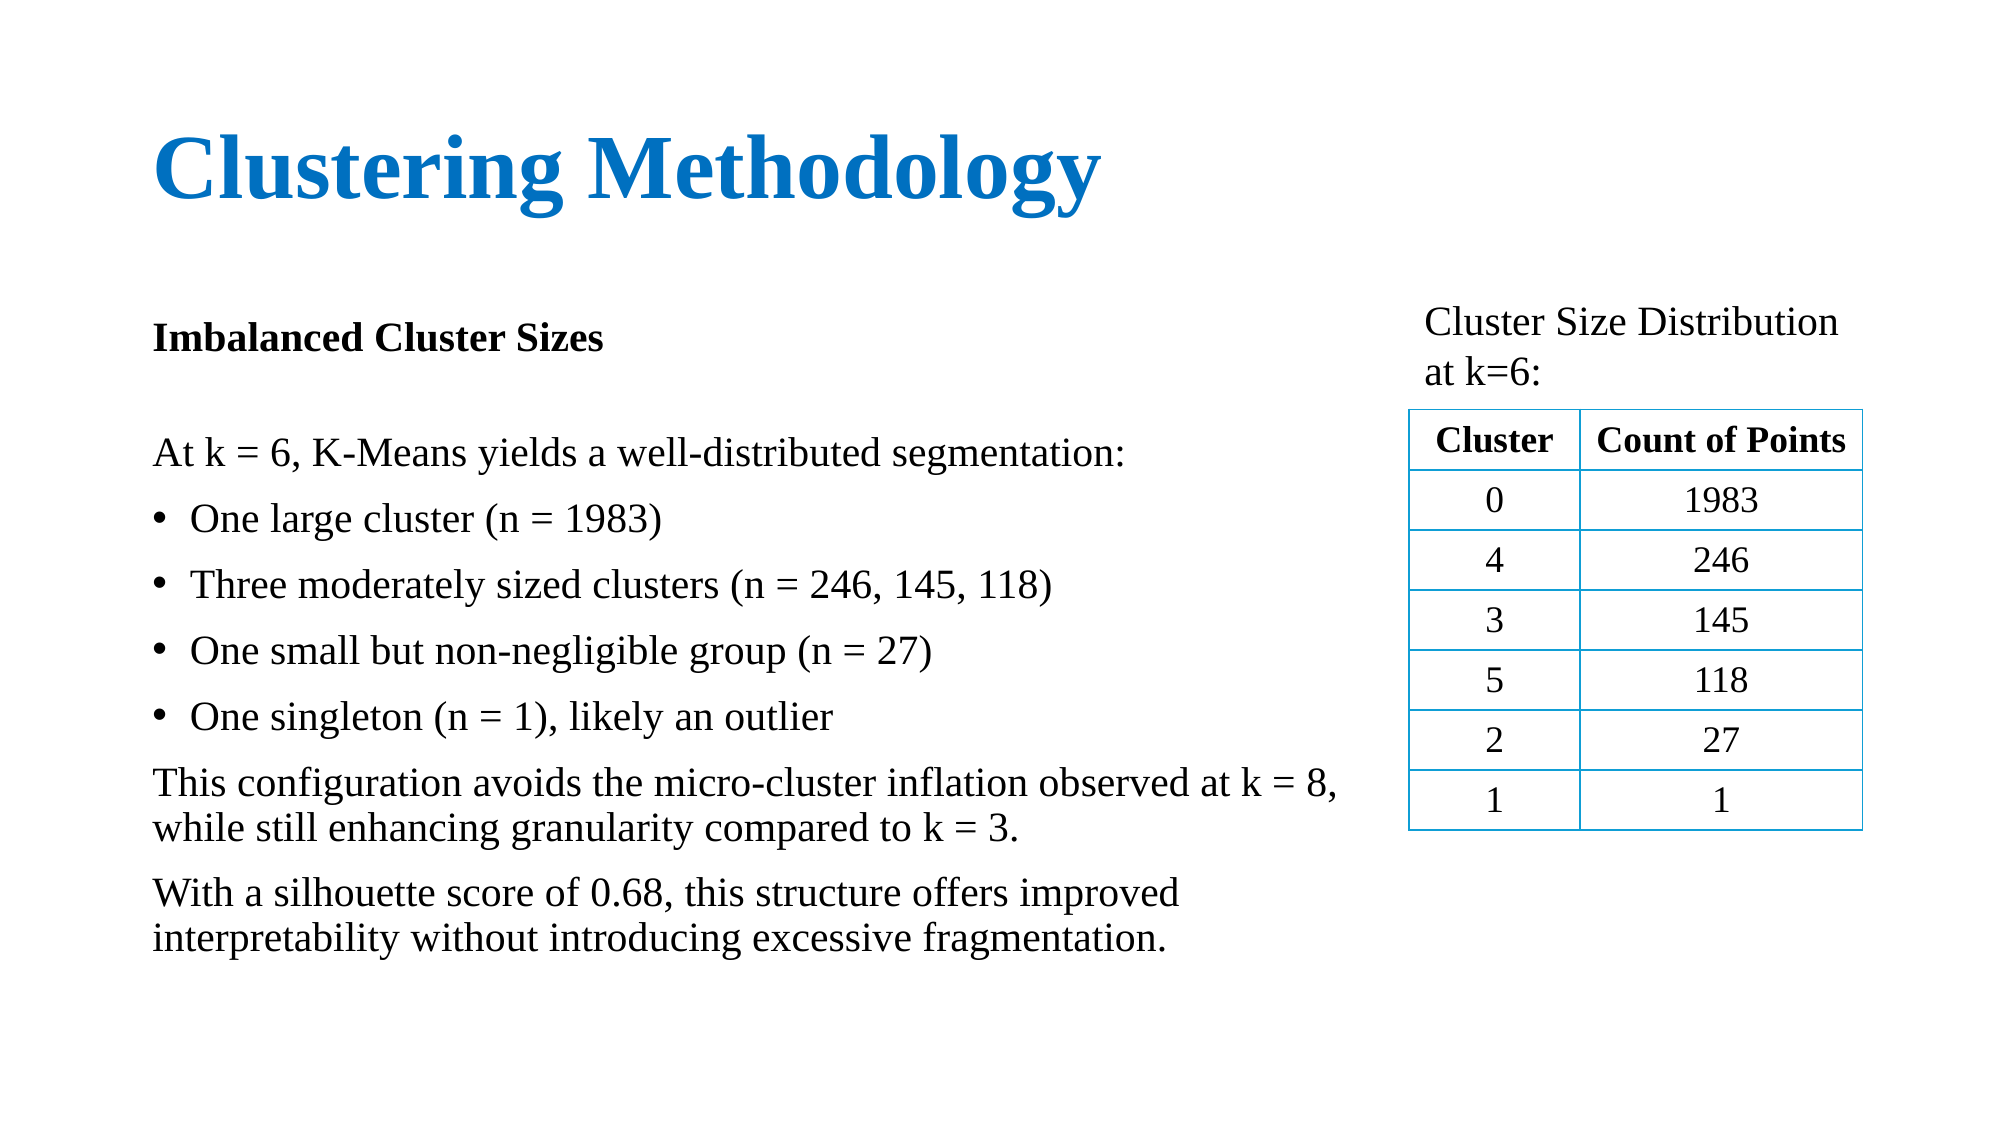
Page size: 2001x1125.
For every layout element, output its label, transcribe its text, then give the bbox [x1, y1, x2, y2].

table_cell 4 [1410, 531, 1579, 589]
table_cell 246 [1581, 531, 1862, 589]
table_cell 3 [1410, 591, 1579, 649]
table_cell 145 [1581, 591, 1862, 649]
table_header Cluster [1410, 410, 1579, 469]
table_cell 27 [1581, 711, 1862, 769]
table_cell 5 [1410, 651, 1579, 709]
list Imbalanced Cluster Sizes At k = 6, K-Means yields a well-distributed segmentation: One large cluster (n = 1983) Three moderately sized clusters (n = 246, 145, 118) One small but non-negligible group (n = 27) One singleton (n = 1), likely an outlier This configuration avoids the micro-cluster inflation observed at k = 8, while still enhancing granularity compared to k = 3. With a silhouette score of 0.68, this structure offers improved interpretability without introducing excessive fragmentation. [137, 302, 1378, 969]
table_header Count of Points [1581, 410, 1862, 469]
text_box Cluster Size Distribution at k=6: [1409, 285, 1863, 401]
table_cell 1 [1410, 771, 1579, 829]
title Clustering Methodology [137, 59, 1863, 278]
table_cell 1 [1581, 771, 1862, 829]
table_cell 118 [1581, 651, 1862, 709]
table_cell 1983 [1581, 471, 1862, 529]
table_cell 2 [1410, 711, 1579, 769]
table_cell 0 [1410, 471, 1579, 529]
